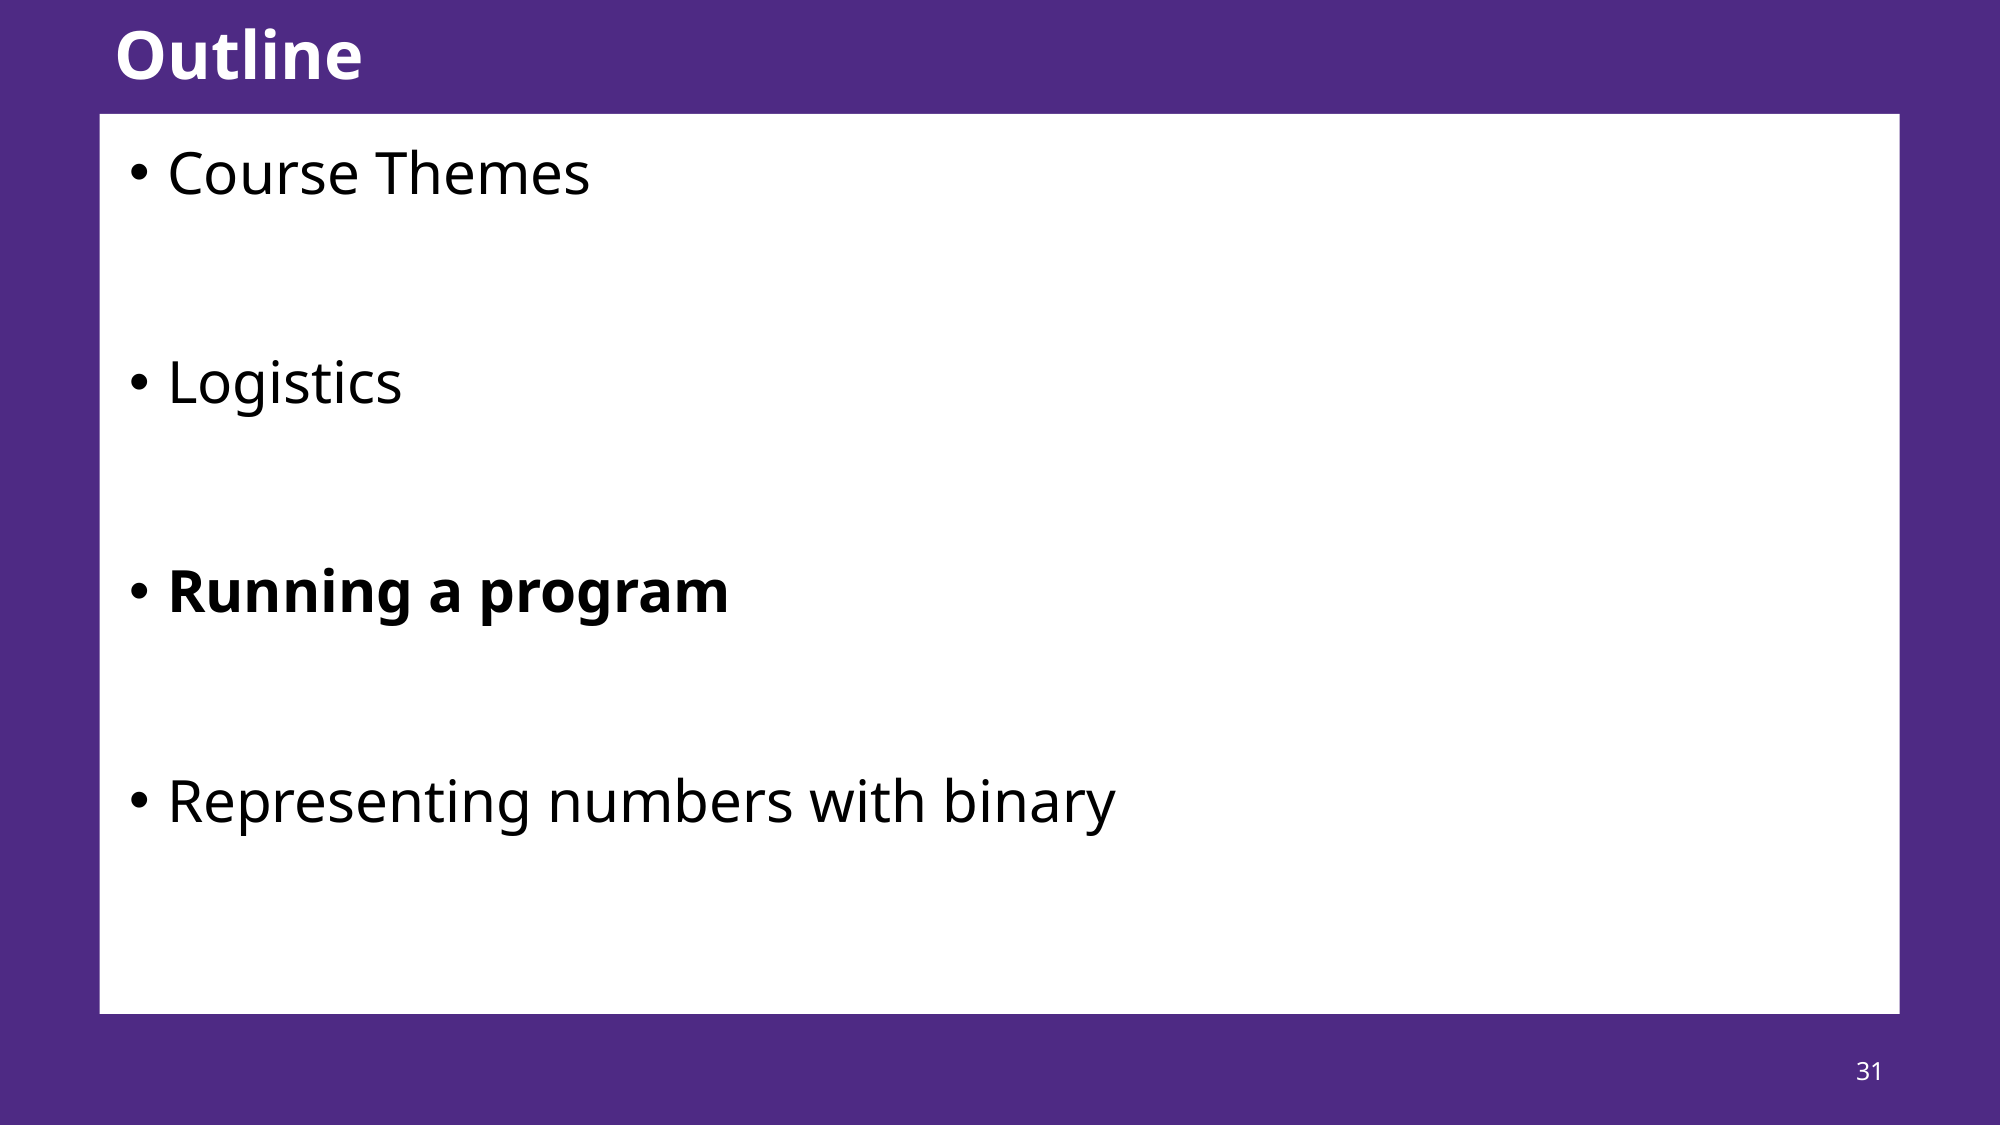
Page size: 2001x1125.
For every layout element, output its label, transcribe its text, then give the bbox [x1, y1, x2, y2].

slide_number 31 [1749, 1042, 1900, 1103]
list Course Themes Logistics Running a program Representing numbers with binary [99, 114, 1900, 1014]
title Outline [99, 1, 1900, 114]
